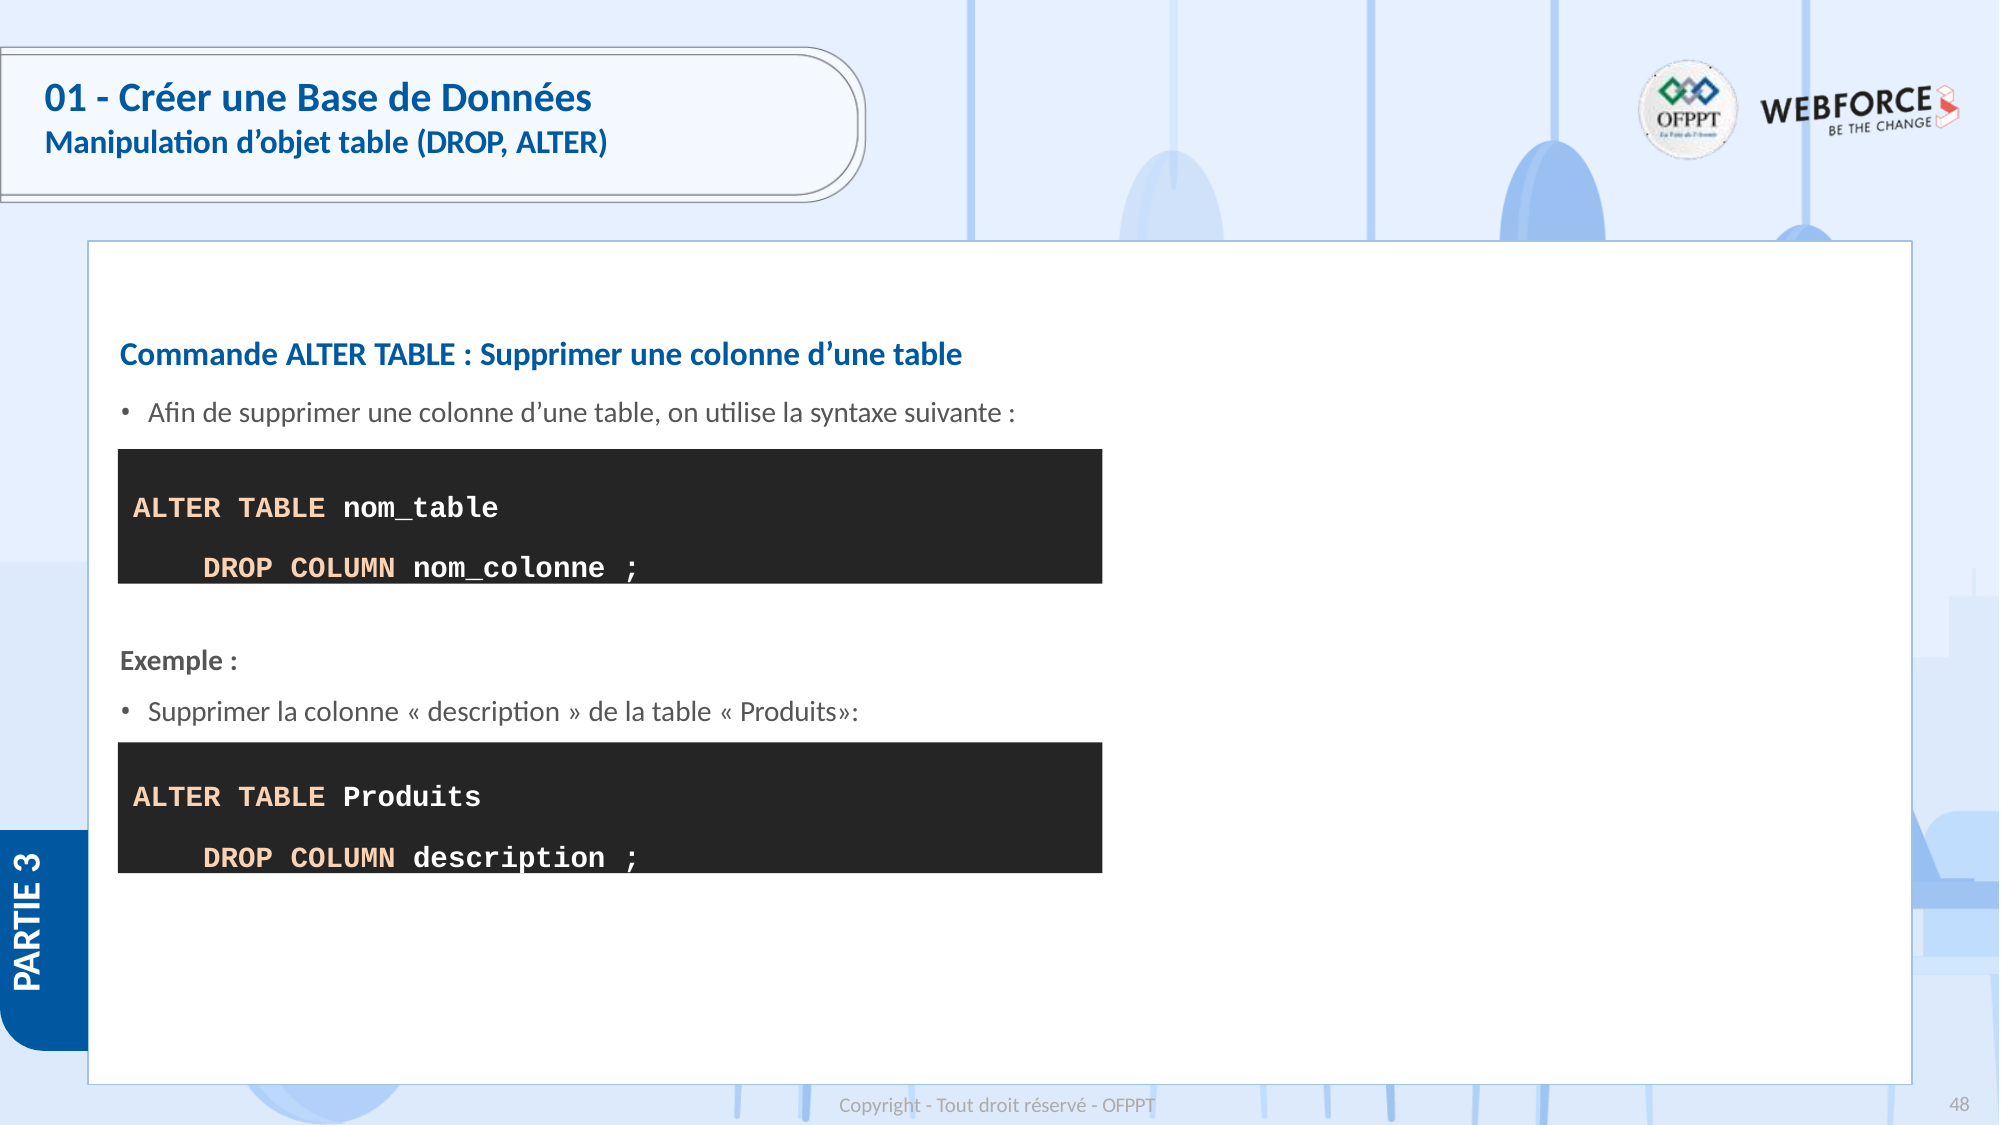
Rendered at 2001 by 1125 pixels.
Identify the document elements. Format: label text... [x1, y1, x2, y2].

slide_number 48 [1943, 1094, 1990, 1125]
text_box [1634, 56, 1967, 164]
text_box ALTER TABLE nom_table DROP COLUMN nom_colonne ; [117, 449, 1103, 584]
text_box Commande ALTER TABLE : Supprimer une colonne d’une table Afin de supprimer une colonne d’une table, on utilise la syntaxe suivante : [117, 329, 1151, 429]
picture [0, 0, 1999, 1125]
text_box PARTIE 3 [0, 830, 88, 1008]
footer Copyright - Tout droit réservé - OFPPT [837, 1094, 1164, 1125]
text_box Exemple : Supprimer la colonne « description » de la table « Produits»: [117, 623, 1000, 728]
title 01 - Créer une Base de Données Manipulation d’objet table (DROP, ALTER) [42, 67, 1958, 258]
text_box ALTER TABLE Produits DROP COLUMN description ; [117, 742, 1103, 874]
